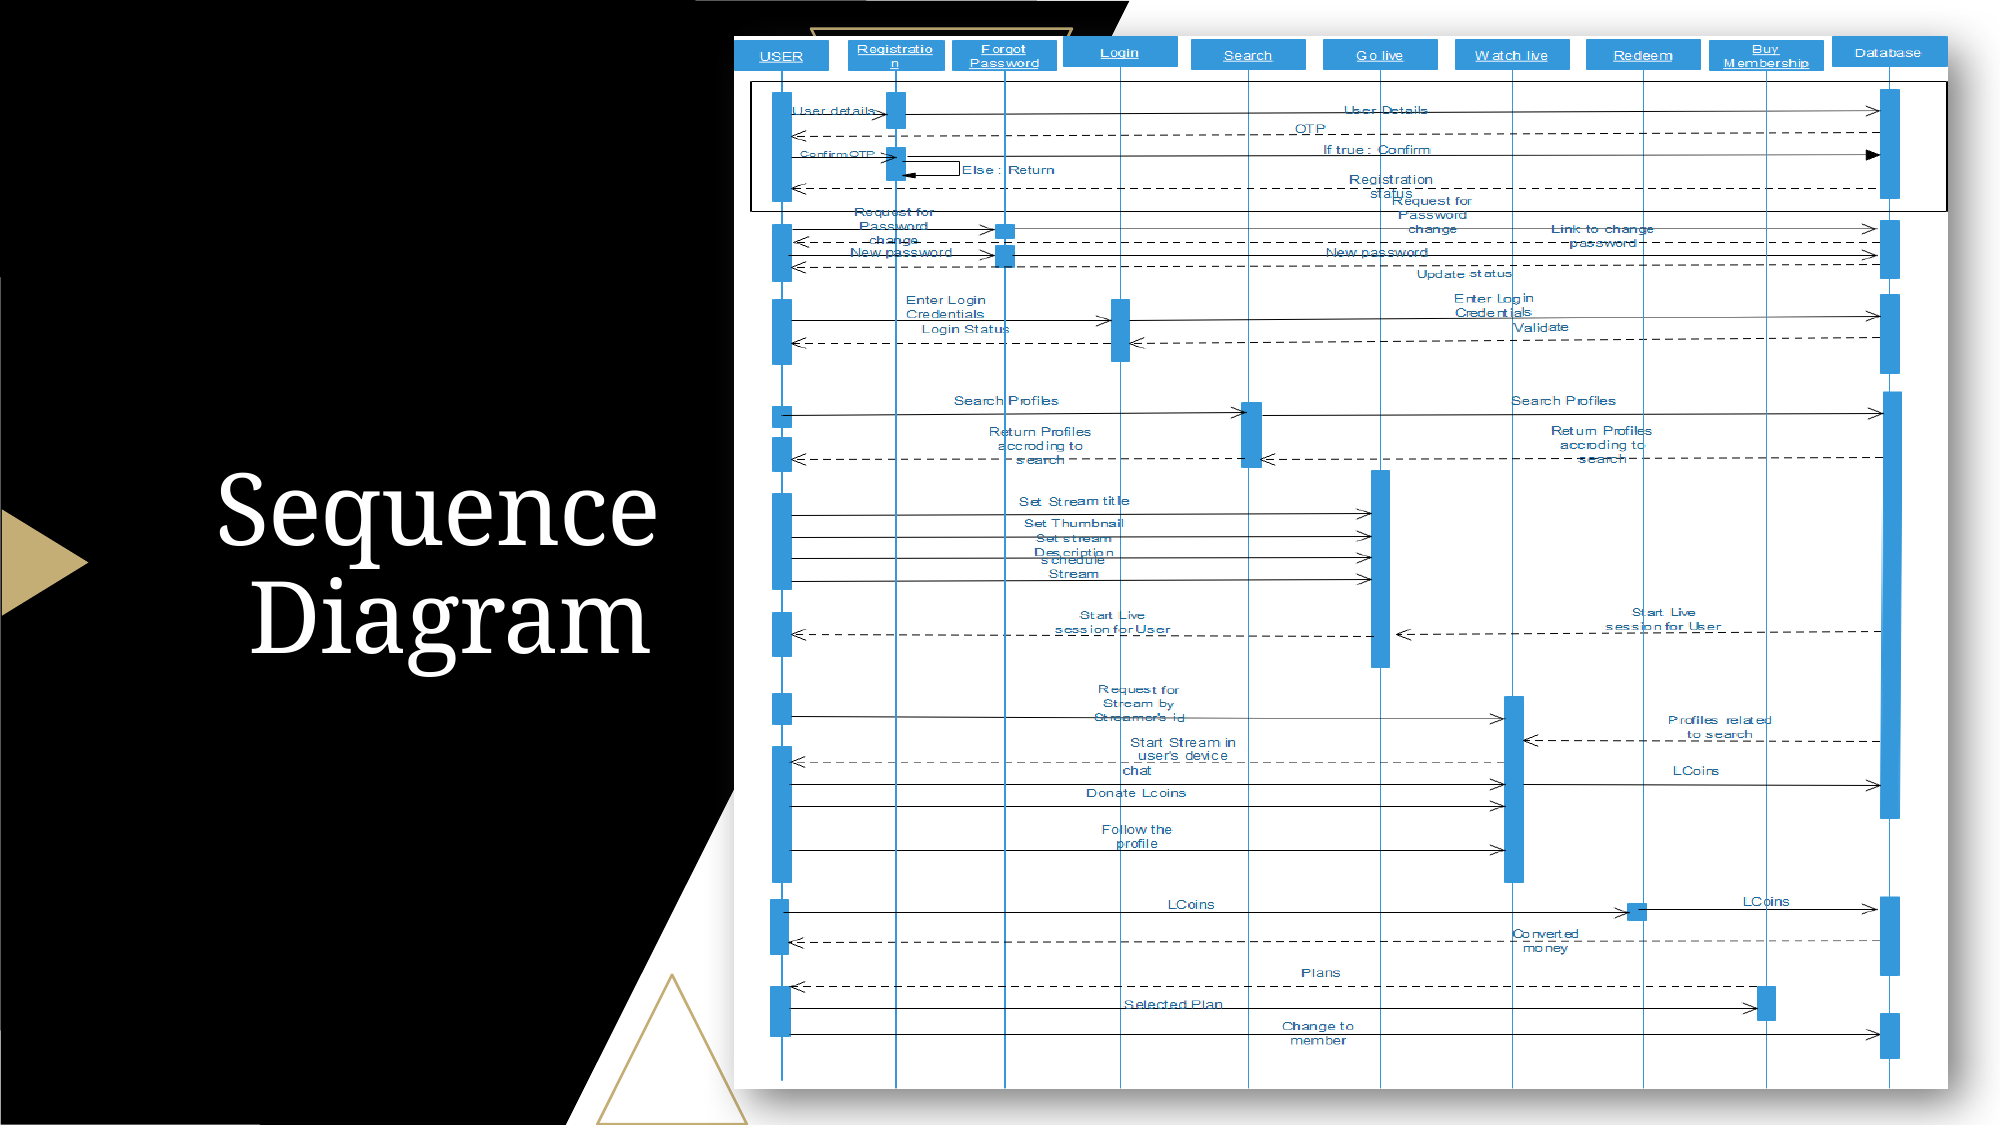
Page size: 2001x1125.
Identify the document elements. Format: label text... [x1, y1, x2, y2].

picture [733, 36, 1949, 1089]
title Sequence Diagram [90, 320, 716, 814]
